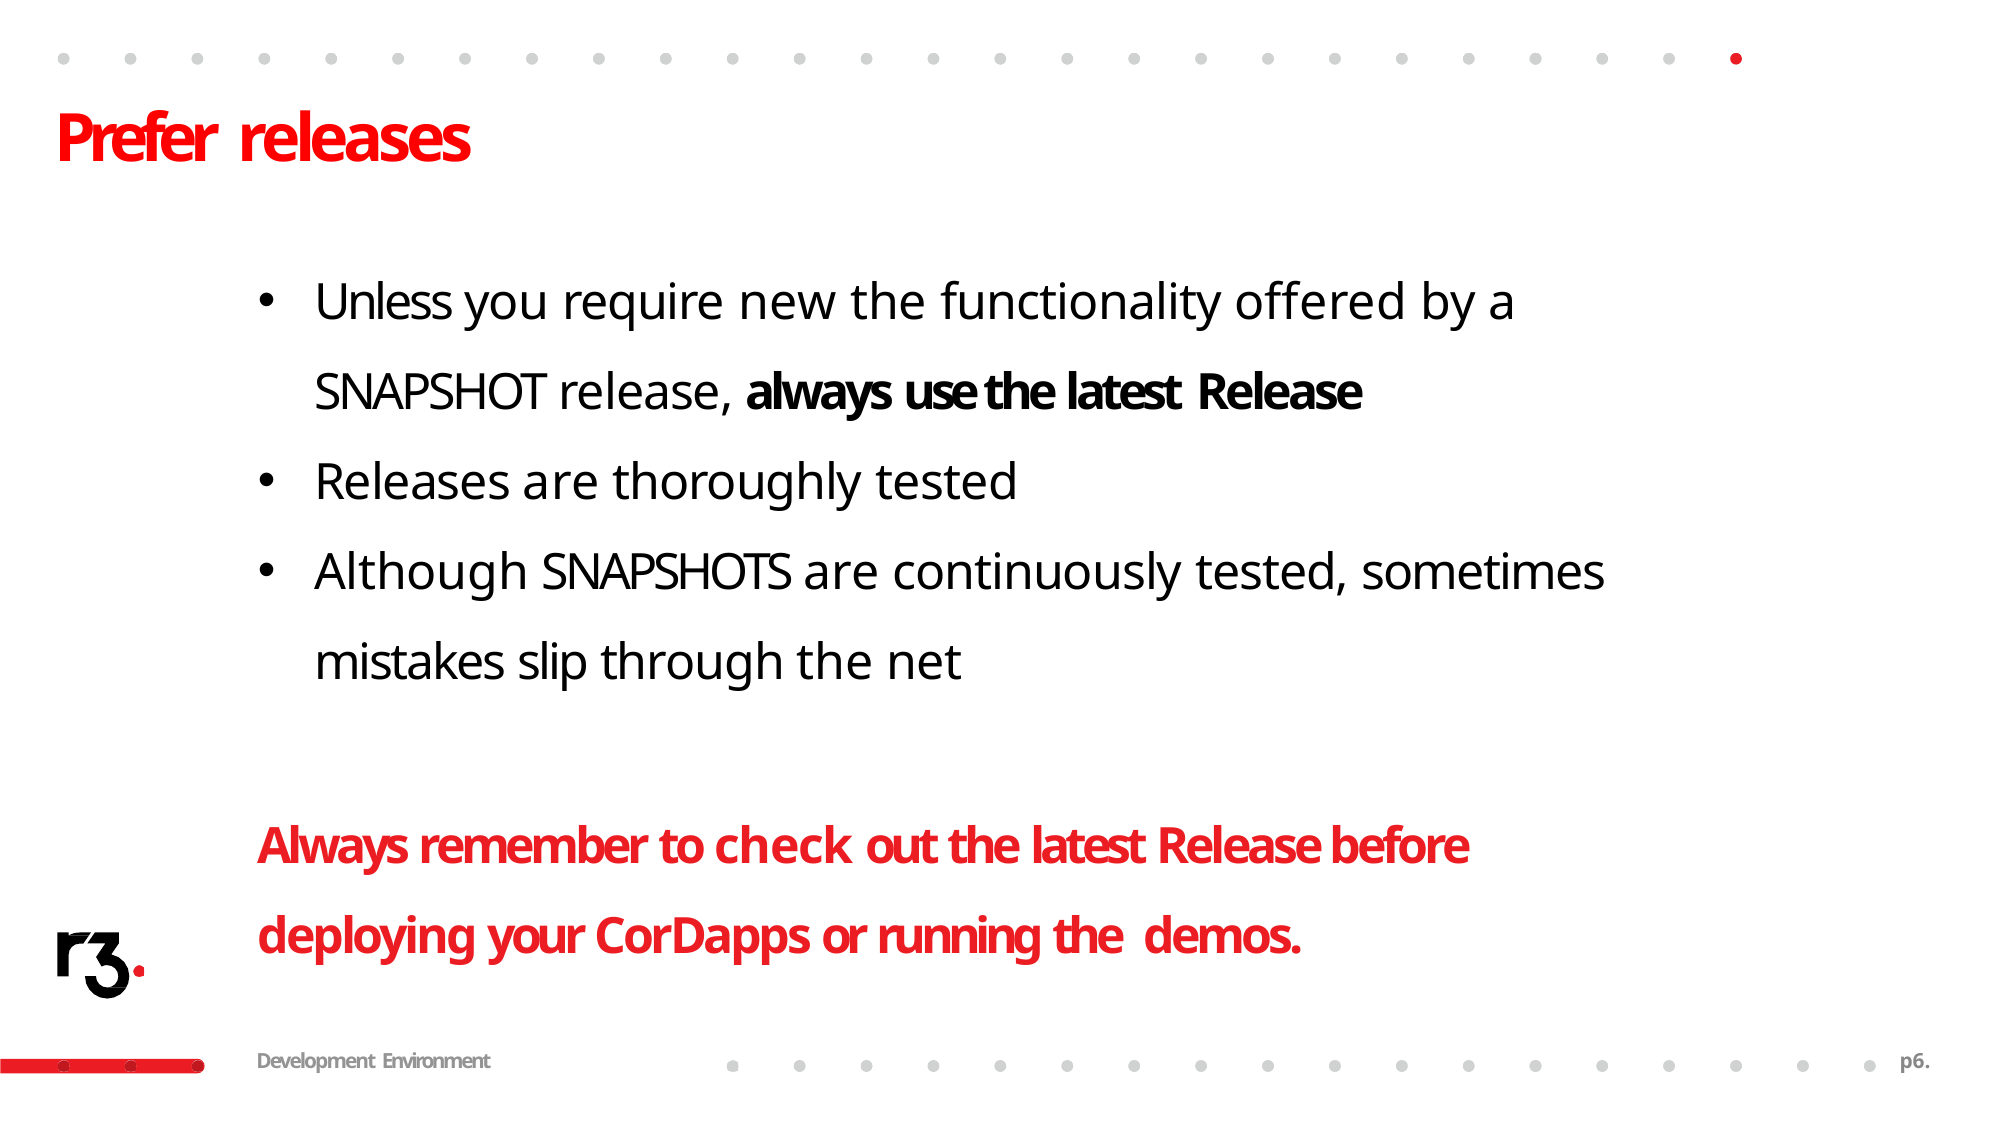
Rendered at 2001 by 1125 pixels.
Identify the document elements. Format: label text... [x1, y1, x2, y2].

picture [57, 1060, 70, 1072]
picture [726, 1060, 739, 1072]
footer Development Environment [254, 1045, 525, 1125]
picture [124, 1060, 137, 1072]
text_box Unless you require new the functionality offered by a SNAPSHOT release, always use the latest Release Releases are thoroughly tested Although SNAPSHOTS are continuously tested, sometimes mistakes slip through the net Always remember to check out the latest Release before deploying your CorDapps or running the demos. [255, 237, 1694, 964]
slide_number p10. [1897, 1045, 1945, 1125]
picture [133, 965, 145, 977]
title Prefer releases [52, 92, 528, 283]
picture [191, 1060, 204, 1072]
